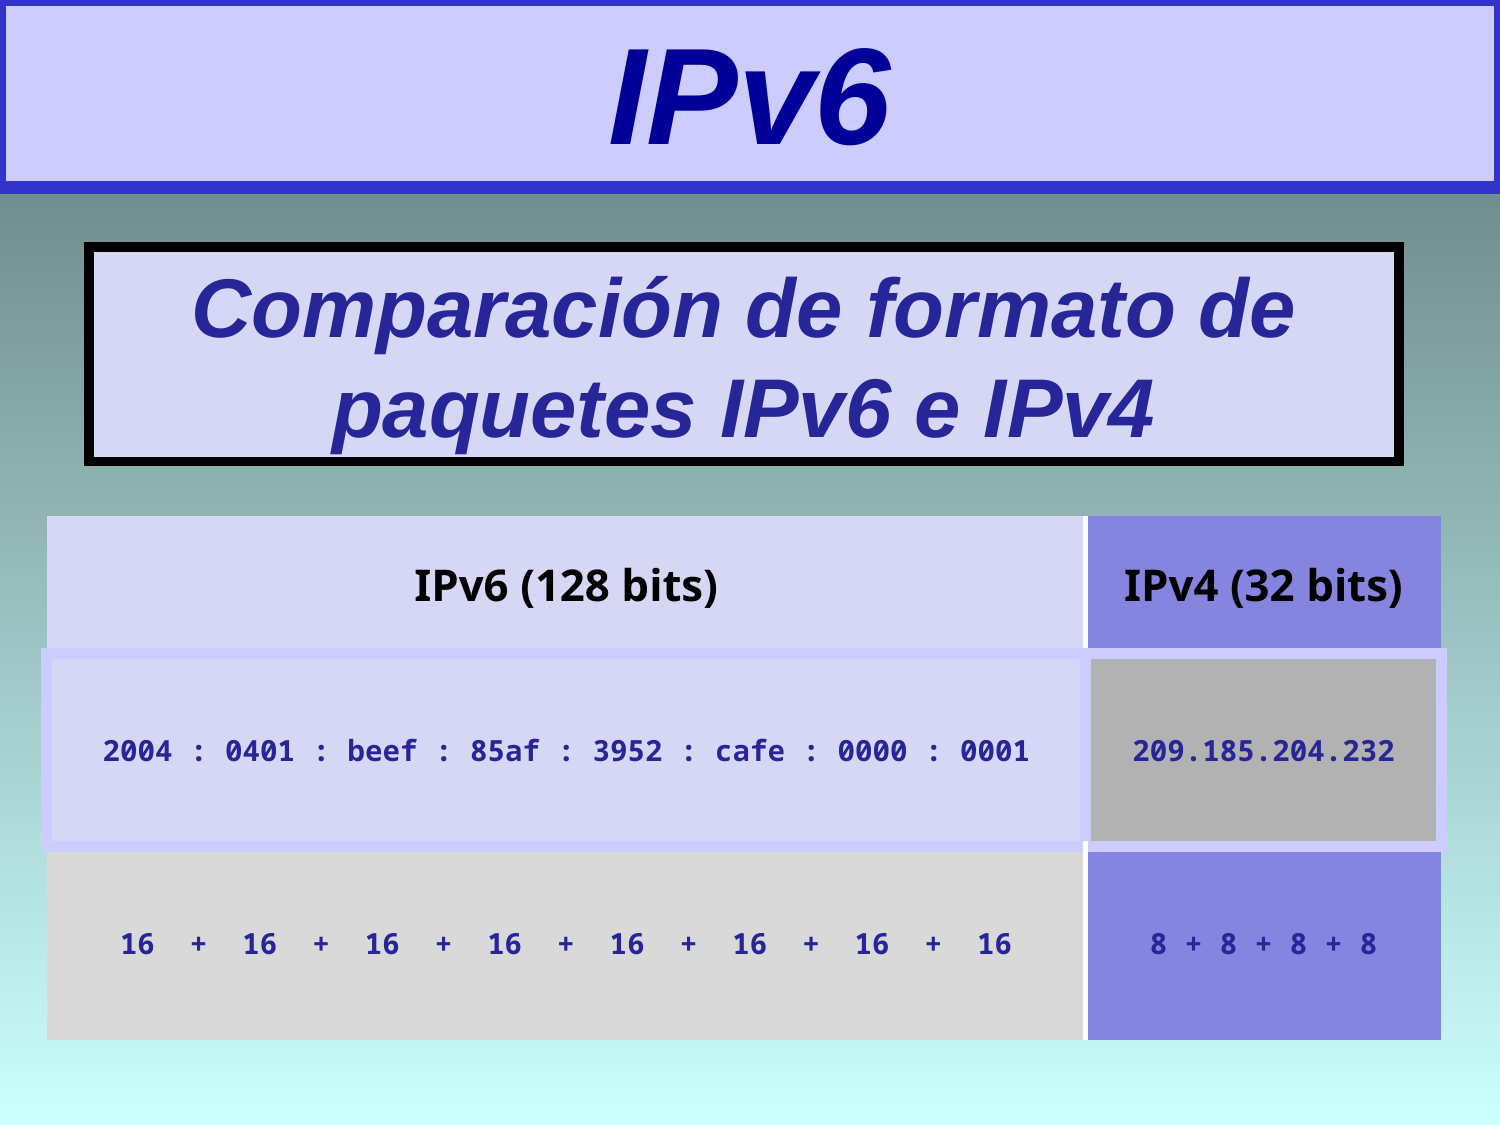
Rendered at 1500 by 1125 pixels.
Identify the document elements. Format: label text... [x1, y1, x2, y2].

text_box Comparación de formato de paquetes IPv6 e IPv4 [89, 247, 1400, 462]
table_cell 209.185.204.232 [1091, 659, 1436, 841]
title IPv6 [0, 0, 1500, 188]
table_cell 2004 : 0401 : beef : 85af : 3952 : cafe : 0000 : 0001 [52, 659, 1080, 841]
table_header IPv6 (128 bits) [47, 516, 1083, 648]
table_cell 16 + 16 + 16 + 16 + 16 + 16 + 16 + 16 [47, 852, 1083, 1040]
table_header IPv4 (32 bits) [1088, 516, 1441, 648]
table_cell 8 + 8 + 8 + 8 [1088, 852, 1441, 1040]
